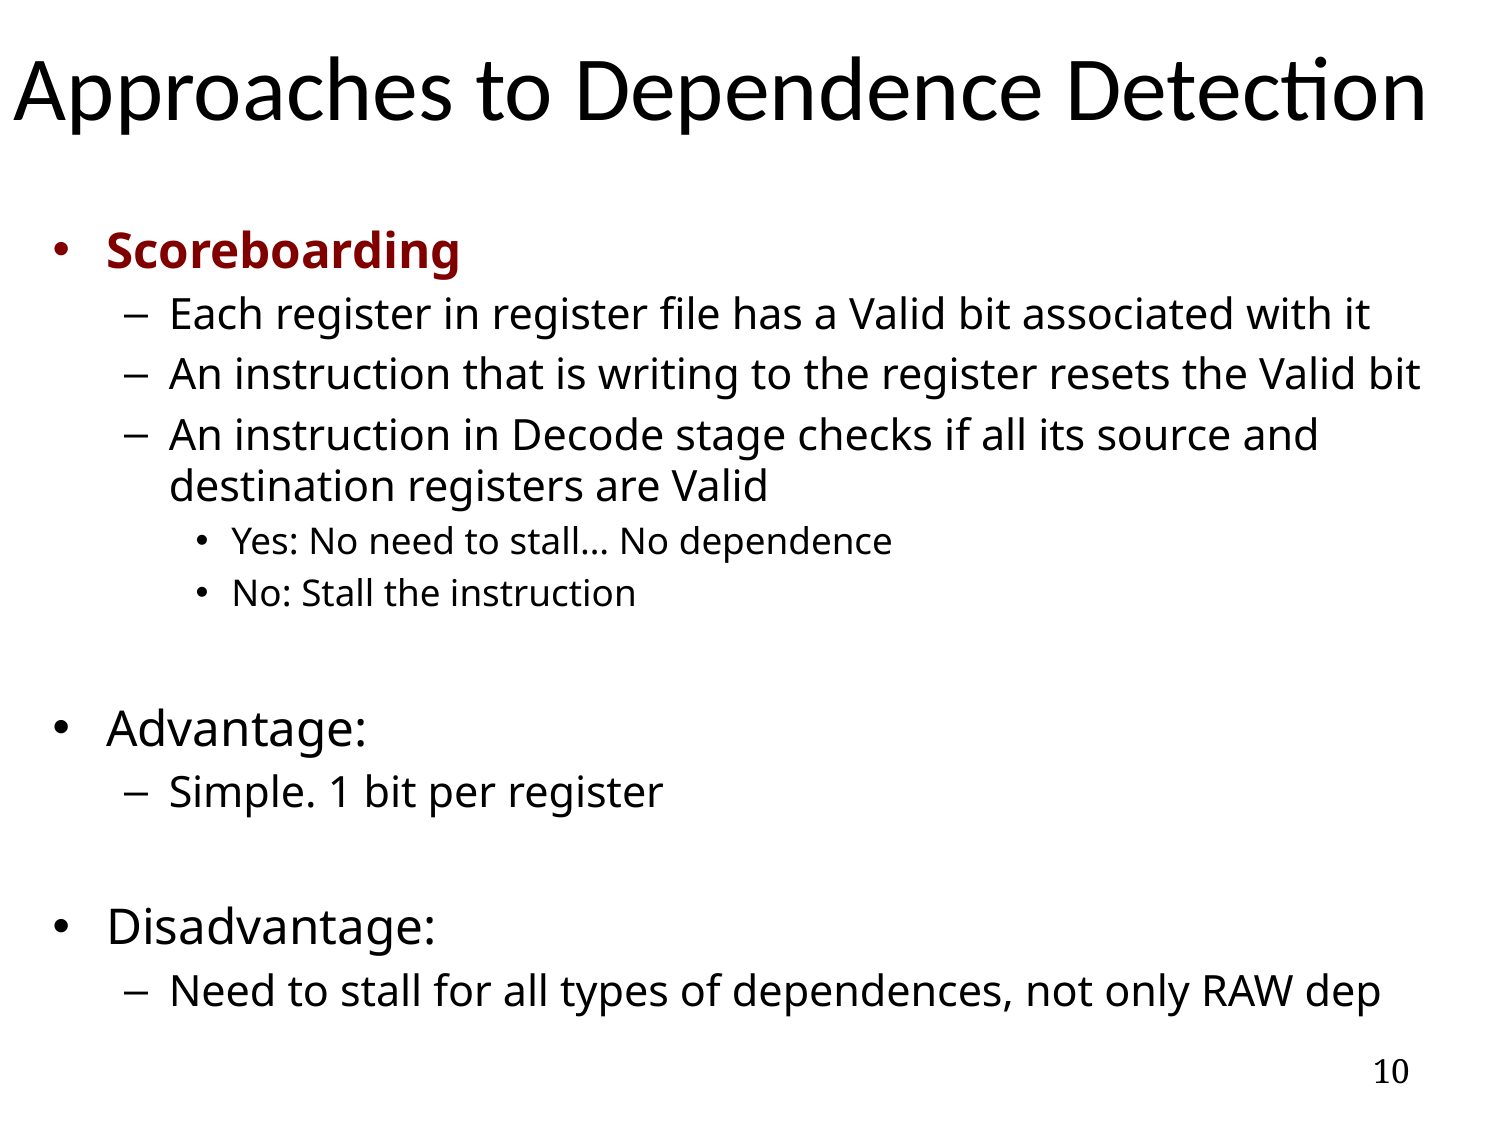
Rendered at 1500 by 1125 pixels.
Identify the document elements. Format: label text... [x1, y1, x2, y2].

list Scoreboarding Each register in register file has a Valid bit associated with it An instruction that is writing to the register resets the Valid bit An instruction in Decode stage checks if all its source and destination registers are Valid Yes: No need to stall… No dependence No: Stall the instruction Advantage: Simple. 1 bit per register Disadvantage: Need to stall for all types of dependences, not only RAW dep [37, 211, 1450, 1064]
slide_number 10 [1074, 1042, 1425, 1103]
title Approaches to Dependence Detection [0, 45, 1480, 233]
